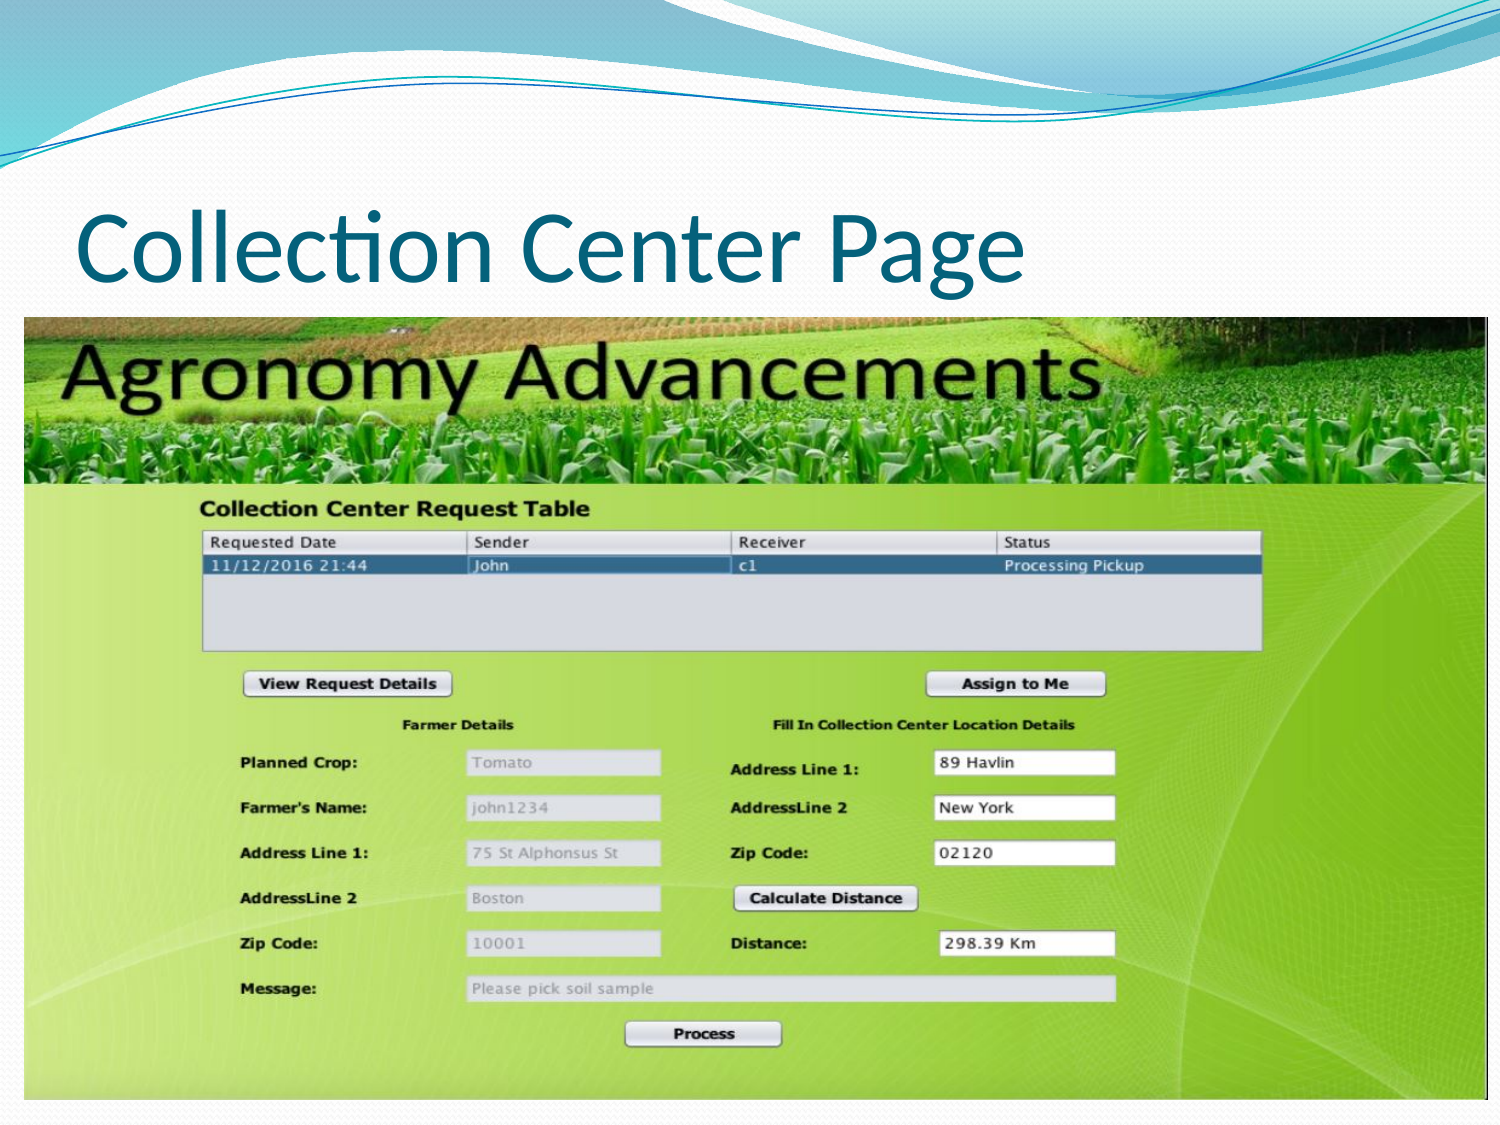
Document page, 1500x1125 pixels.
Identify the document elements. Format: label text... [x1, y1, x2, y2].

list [24, 317, 1488, 1101]
title Collection Center Page [75, 115, 1425, 303]
